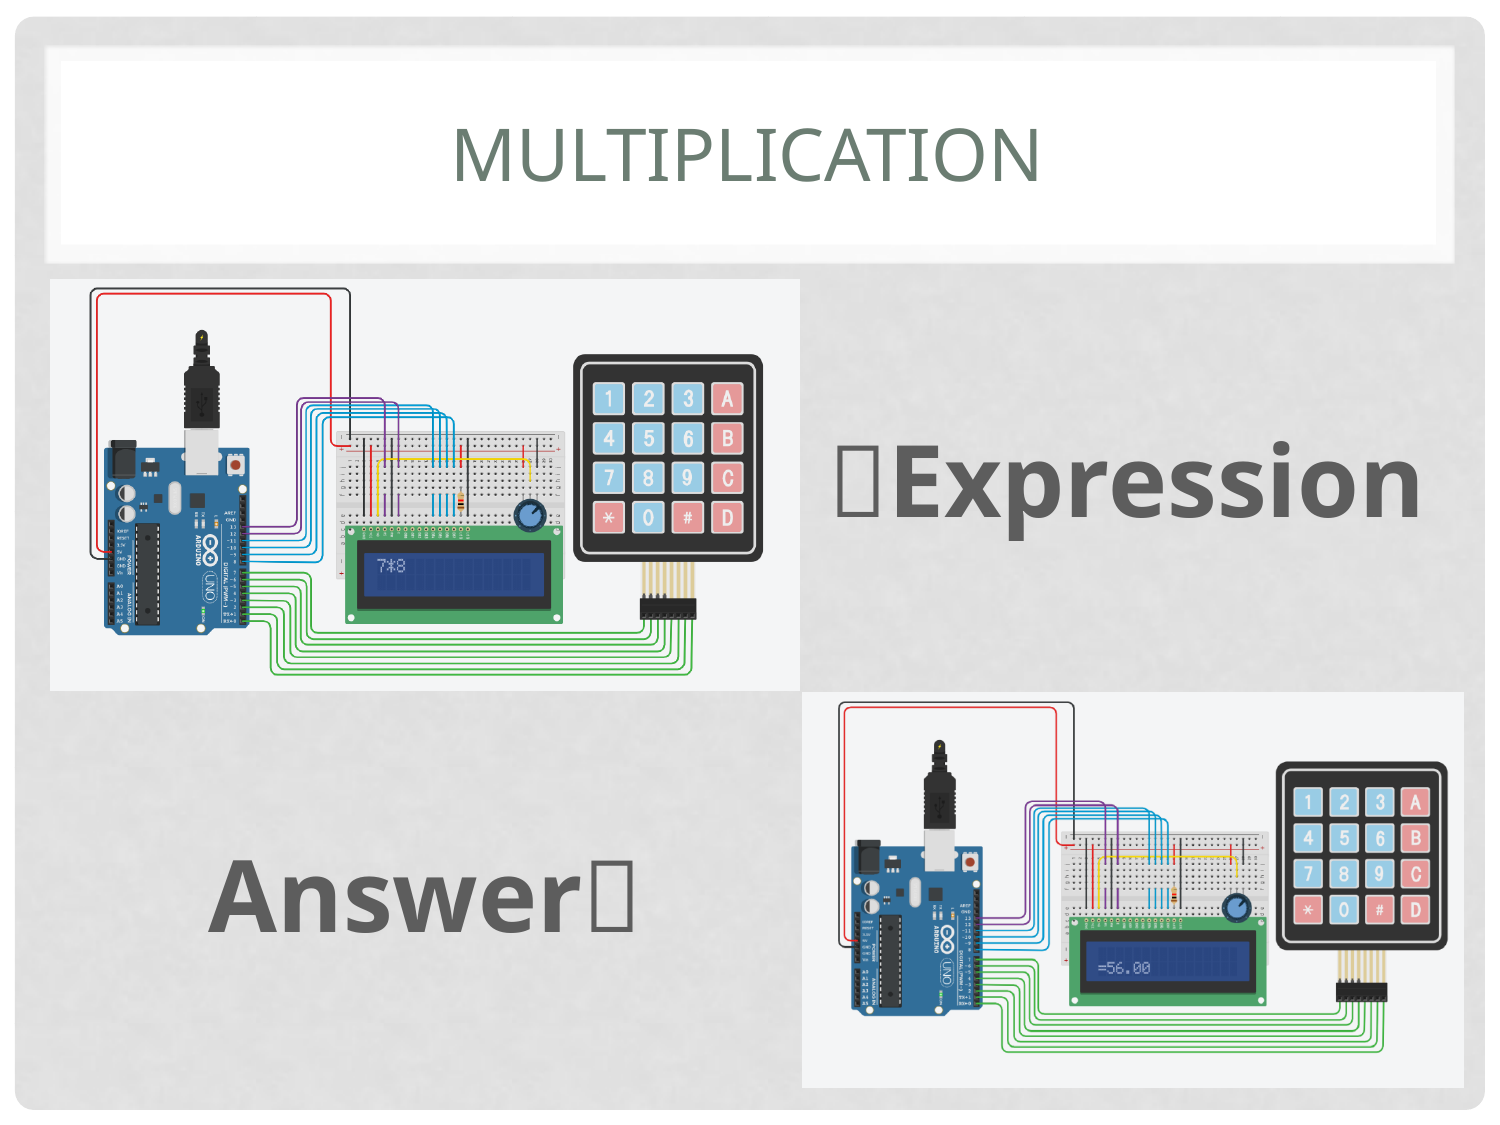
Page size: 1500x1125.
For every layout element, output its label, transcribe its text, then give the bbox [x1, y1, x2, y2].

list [801, 691, 1465, 1088]
picture [49, 279, 801, 691]
text_box Answer [52, 825, 799, 960]
text_box Expression [801, 410, 1500, 546]
title Multiplication [69, 66, 1425, 238]
